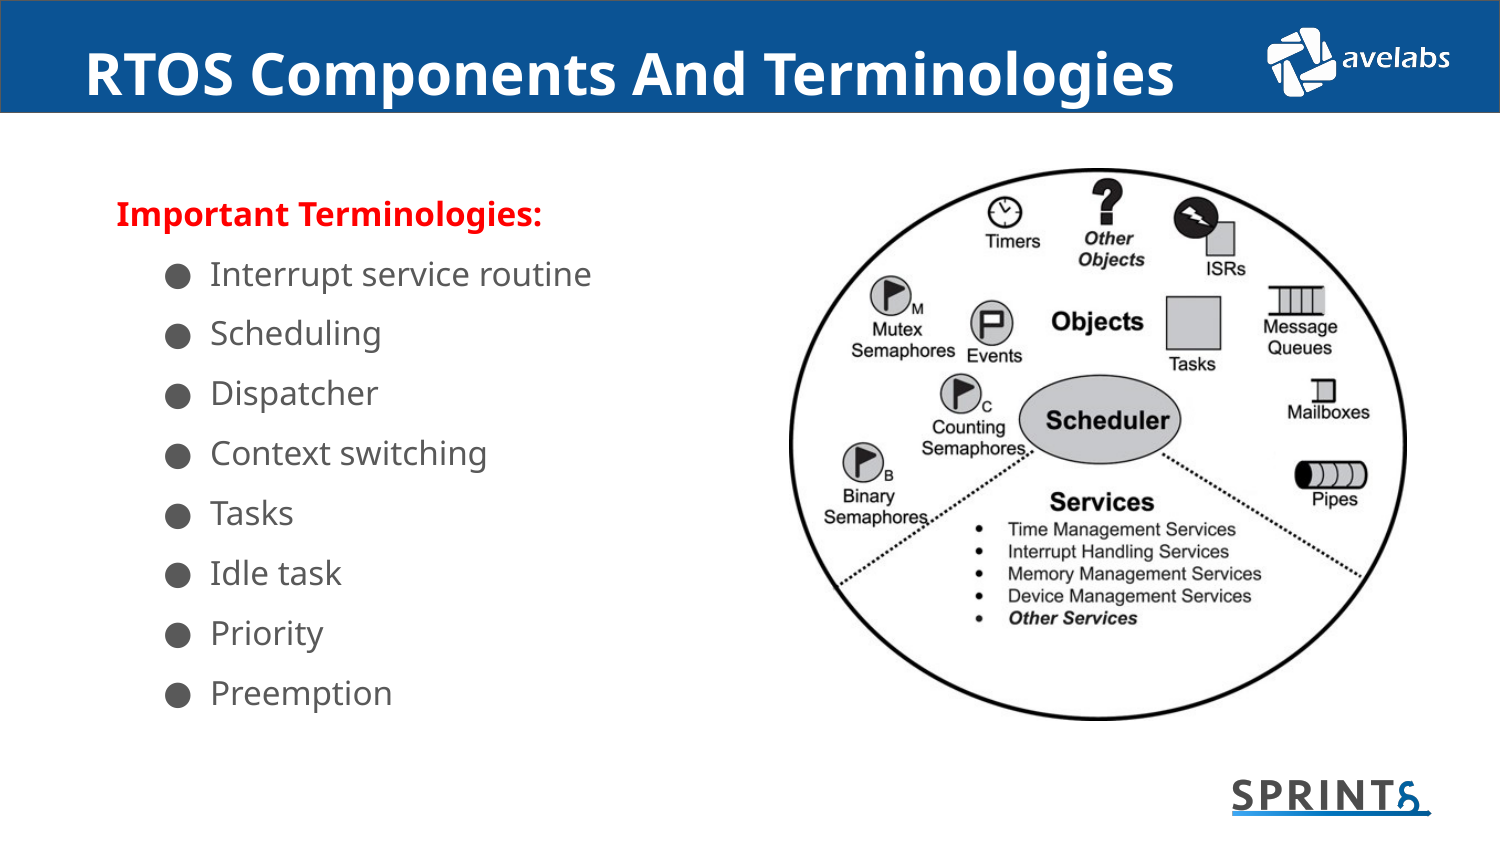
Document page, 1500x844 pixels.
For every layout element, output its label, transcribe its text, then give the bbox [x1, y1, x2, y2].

picture [1229, 777, 1435, 819]
title RTOS Components And Terminologies [51, 0, 1449, 90]
picture [788, 168, 1407, 721]
picture [1255, 10, 1461, 113]
list Important Terminologies: Interrupt service routine Scheduling Dispatcher Context switching Tasks Idle task Priority Preemption [82, 157, 1391, 813]
